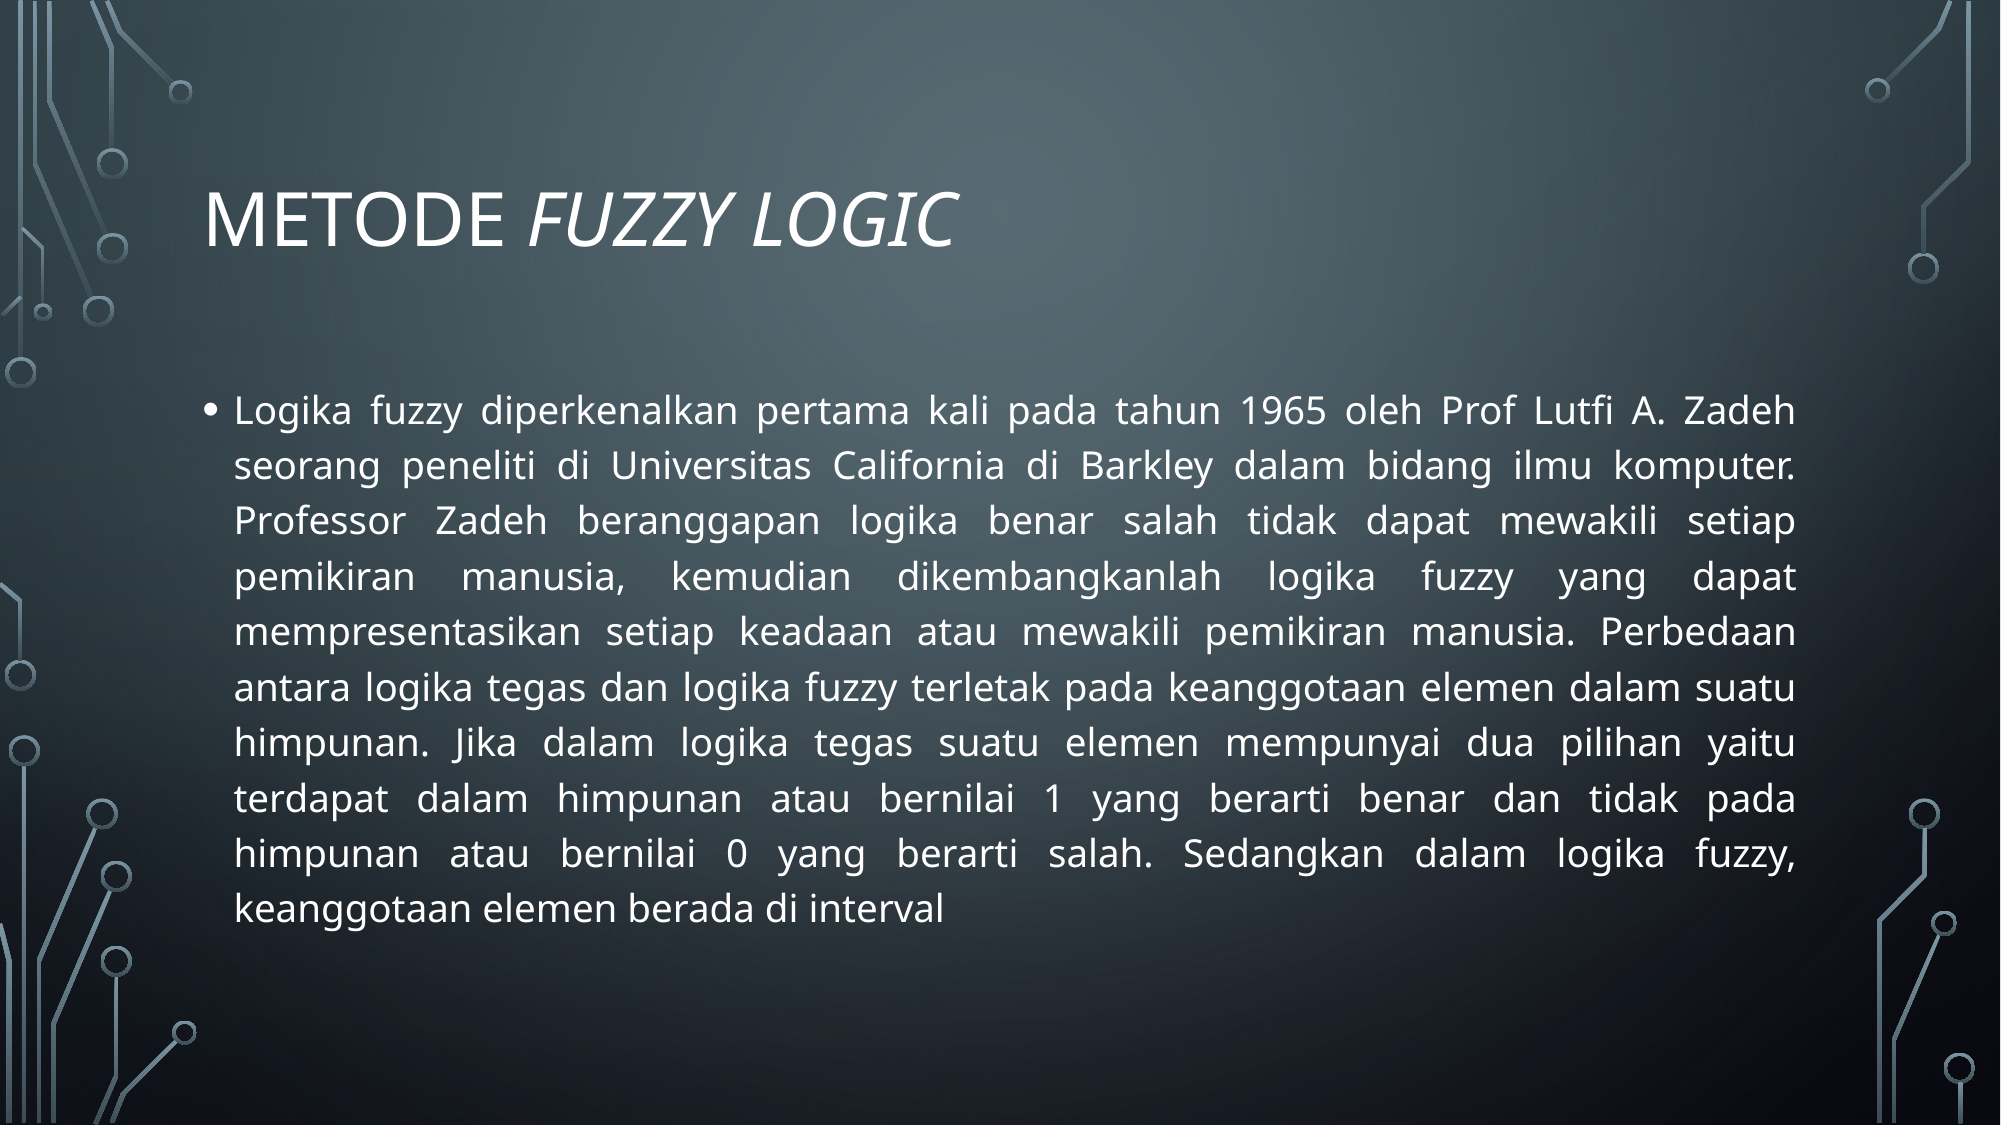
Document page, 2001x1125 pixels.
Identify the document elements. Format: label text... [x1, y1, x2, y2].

title Metode Fuzzy Logic [187, 101, 1813, 344]
list Logika fuzzy diperkenalkan pertama kali pada tahun 1965 oleh Prof Lutfi A. Zadeh seorang peneliti di Universitas California di Barkley dalam bidang ilmu komputer. Professor Zadeh beranggapan logika benar salah tidak dapat mewakili setiap pemikiran manusia, kemudian dikembangkanlah logika fuzzy yang dapat mempresentasikan setiap keadaan atau mewakili pemikiran manusia. Perbedaan antara logika tegas dan logika fuzzy terletak pada keanggotaan elemen dalam suatu himpunan. Jika dalam logika tegas suatu elemen mempunyai dua pilihan yaitu terdapat dalam himpunan atau bernilai 1 yang berarti benar dan tidak pada himpunan atau bernilai 0 yang berarti salah. Sedangkan dalam logika fuzzy, keanggotaan elemen berada di interval [187, 369, 1813, 950]
